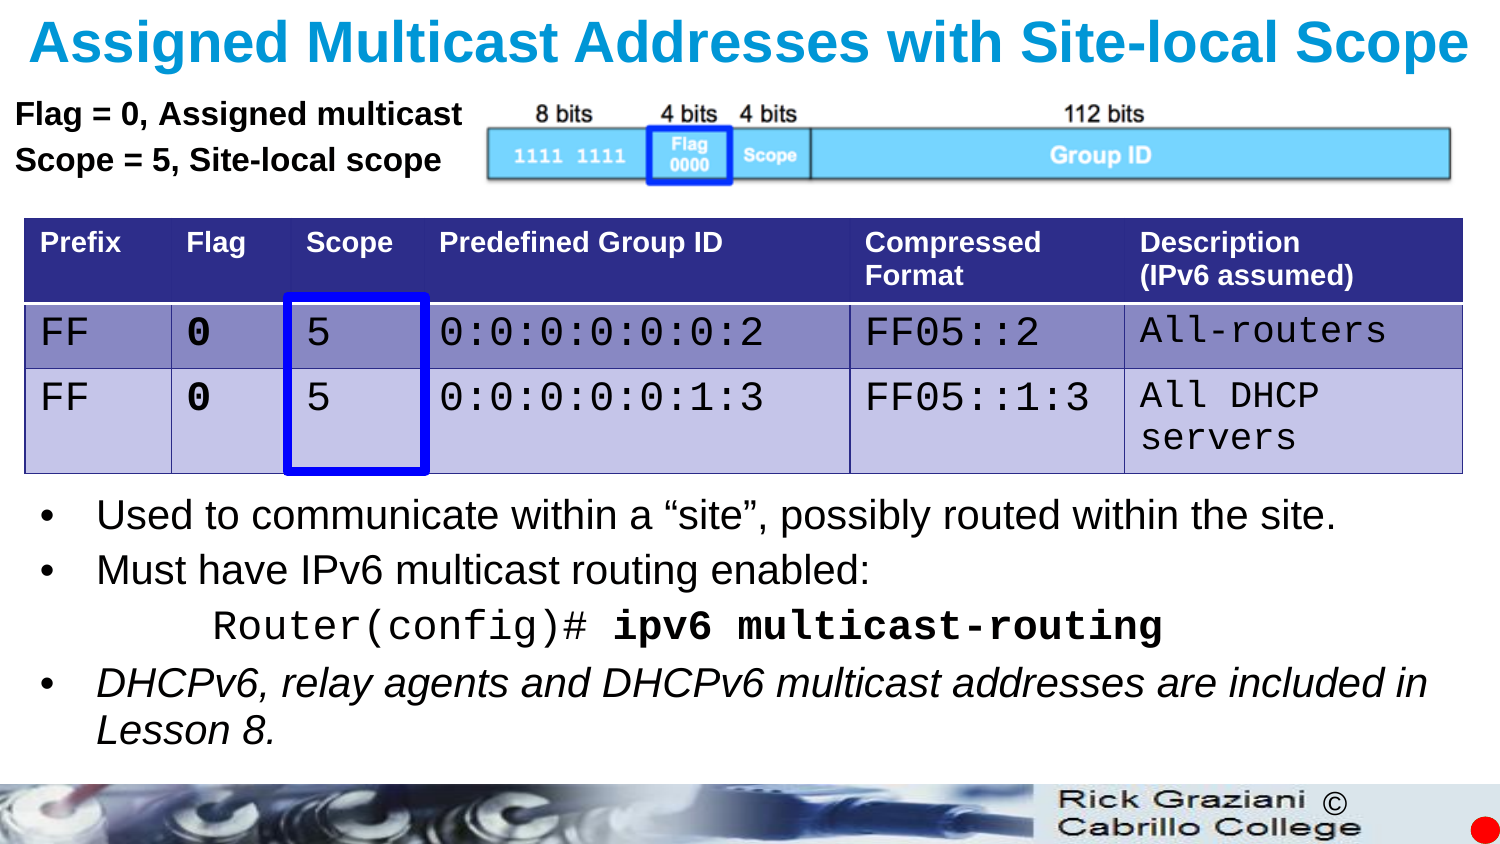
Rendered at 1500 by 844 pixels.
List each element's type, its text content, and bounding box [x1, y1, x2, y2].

table_cell All-routers [1125, 305, 1462, 368]
picture [1490, 835, 1500, 844]
text_box Flag = 0, Assigned multicast Scope = 5, Site-local scope [0, 84, 500, 186]
table_header Predefined Group ID [425, 219, 849, 302]
table_cell 0:0:0:0:0:1:3 [425, 369, 849, 473]
table_cell FF [26, 369, 171, 473]
table_cell 0:0:0:0:0:0:2 [425, 305, 849, 368]
table_header Compressed Format [851, 219, 1124, 302]
picture [0, 784, 1500, 844]
table_header Flag [172, 219, 290, 302]
table_cell FF [26, 305, 171, 368]
table_cell 0 [172, 369, 290, 473]
text_box Assigned Multicast Addresses with Site-local Scope [0, 0, 1500, 82]
table_cell All DHCP servers [1125, 369, 1462, 473]
text_box [1470, 816, 1500, 844]
table_cell 0 [172, 305, 287, 368]
table_header Scope [292, 219, 424, 296]
table_header Description (IPv6 assumed) [1125, 219, 1462, 302]
text_box [287, 296, 425, 472]
picture [474, 96, 1468, 192]
text_box Used to communicate within a “site”, possibly routed within the site. Must have IPv6 multicast routing enabled: Router(config)# ipv6 multicast-routing DHCPv6, relay agents and DHCPv6 multicast addresses are included in Lesson 8. [24, 484, 1450, 785]
table_header Prefix [26, 219, 171, 302]
table_cell FF05::2 [851, 305, 1124, 368]
table_cell FF05::1:3 [851, 369, 1124, 473]
